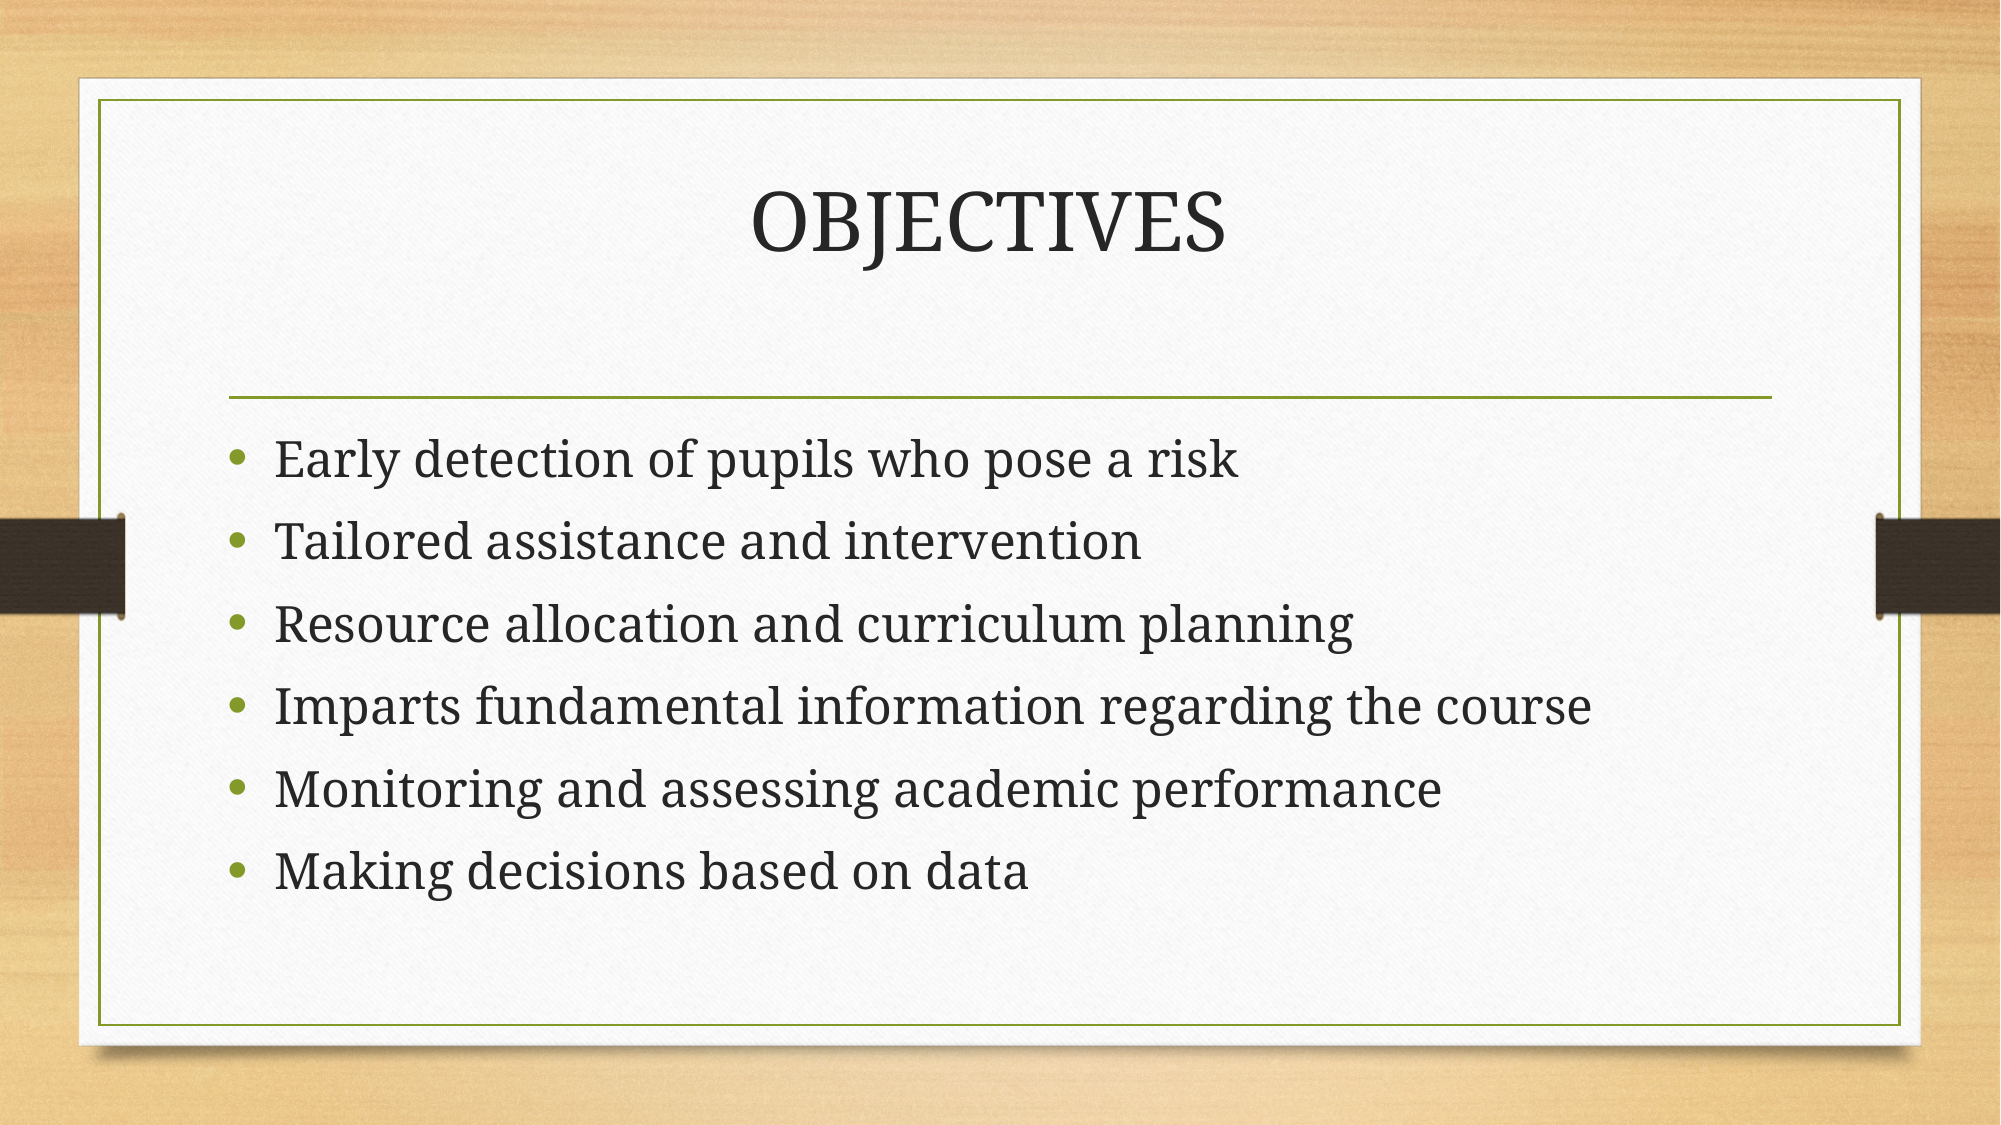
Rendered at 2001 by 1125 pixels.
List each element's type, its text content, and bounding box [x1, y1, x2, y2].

picture [0, 0, 2001, 1125]
list Early detection of pupils who pose a risk Tailored assistance and intervention Resource allocation and curriculum planning Imparts fundamental information regarding the course Monitoring and assessing academic performance Making decisions based on data [212, 419, 1788, 964]
title OBJECTIVES [212, 161, 1788, 375]
